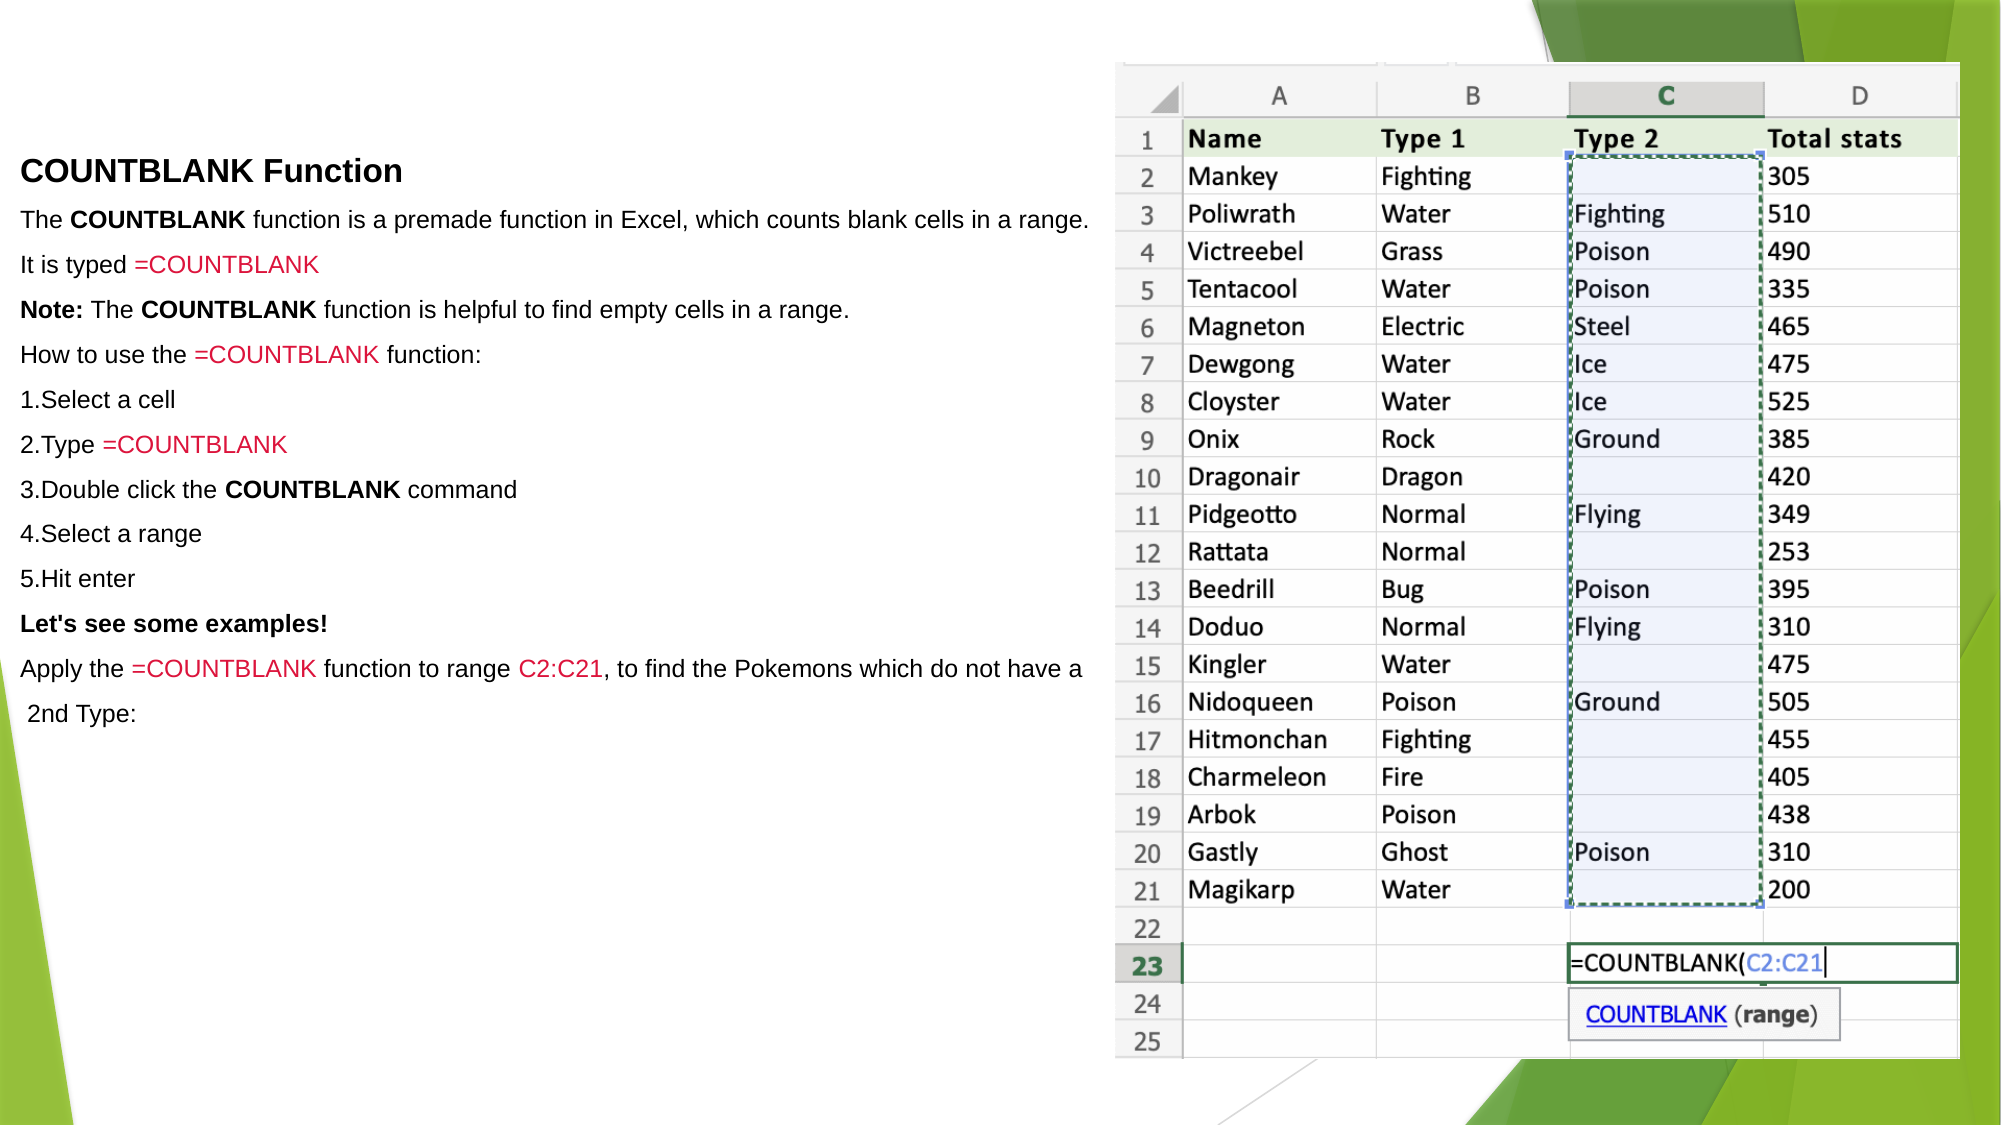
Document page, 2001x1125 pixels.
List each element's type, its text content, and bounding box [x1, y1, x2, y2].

picture [1115, 62, 1960, 1060]
text_box COUNTBLANK Function The COUNTBLANK function is a premade function in Excel, which counts blank cells in a range. It is typed =COUNTBLANK Note: The COUNTBLANK function is helpful to find empty cells in a range. How to use the =COUNTBLANK function: Select a cell Type =COUNTBLANK Double click the COUNTBLANK command Select a range Hit enter Let's see some examples! Apply the =COUNTBLANK function to range C2:C21, to find the Pokemons which do not have a 2nd Type: [19, 118, 1092, 738]
